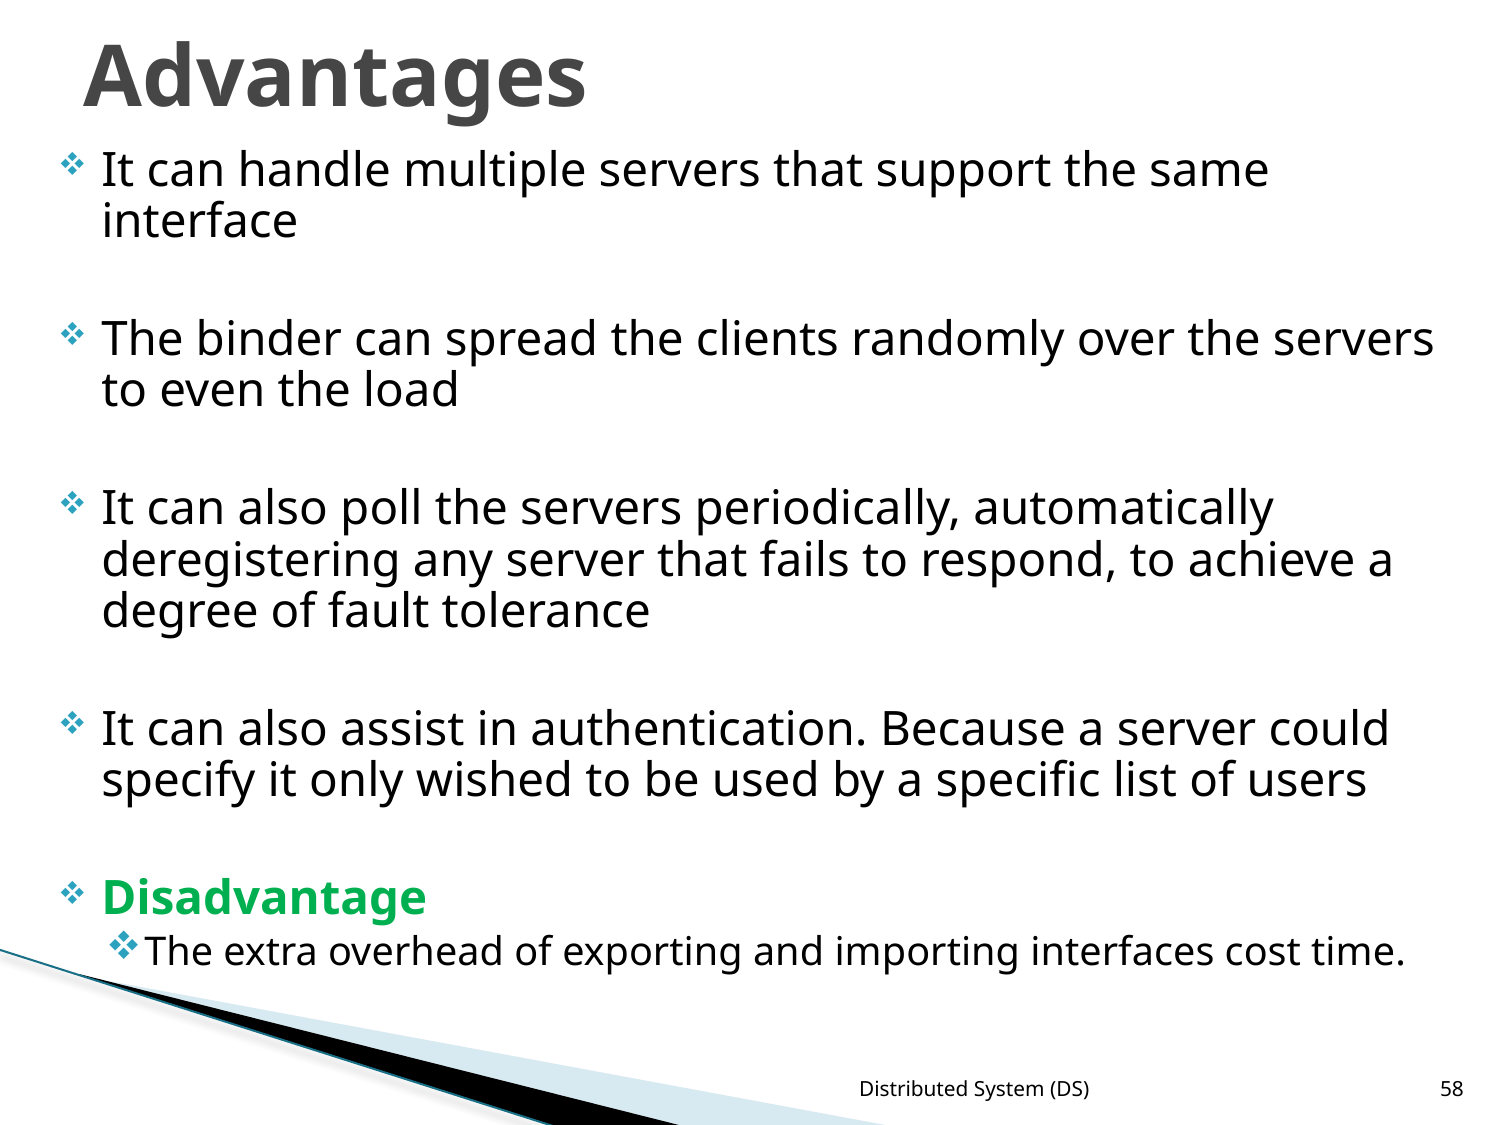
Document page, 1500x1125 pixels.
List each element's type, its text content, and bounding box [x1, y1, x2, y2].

footer Distributed System (DS) [718, 1051, 1105, 1112]
list It can handle multiple servers that support the same interface The binder can spread the clients randomly over the servers to even the load It can also poll the servers periodically, automatically deregistering any server that fails to respond, to achieve a degree of fault tolerance It can also assist in authentication. Because a server could specify it only wished to be used by a specific list of users Disadvantage The extra overhead of exporting and importing interfaces cost time. [24, 137, 1479, 986]
title Advantages [68, 5, 1419, 137]
slide_number 58 [1418, 1051, 1479, 1112]
